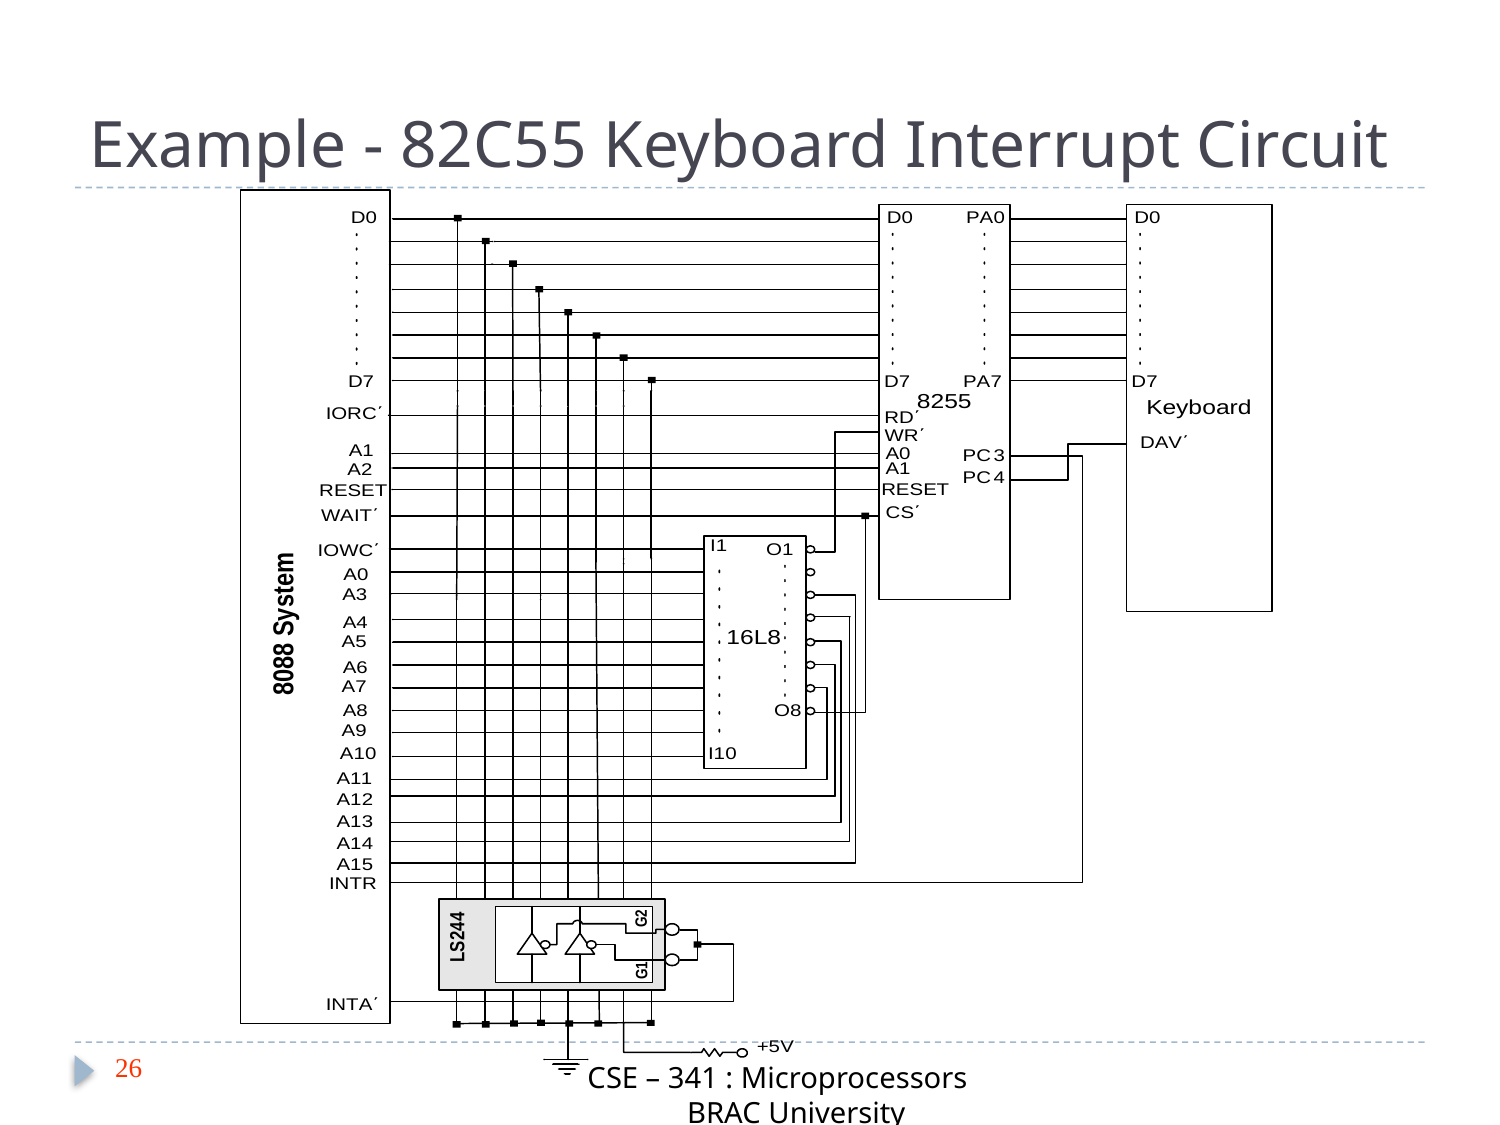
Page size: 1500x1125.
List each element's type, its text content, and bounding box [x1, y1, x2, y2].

slide_number 26 [100, 1042, 275, 1103]
text_box CSE – 341 : Microprocessors BRAC University [275, 1052, 1288, 1113]
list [237, 187, 1276, 1077]
title Example - 82C55 Keyboard Interrupt Circuit [75, 24, 1425, 188]
